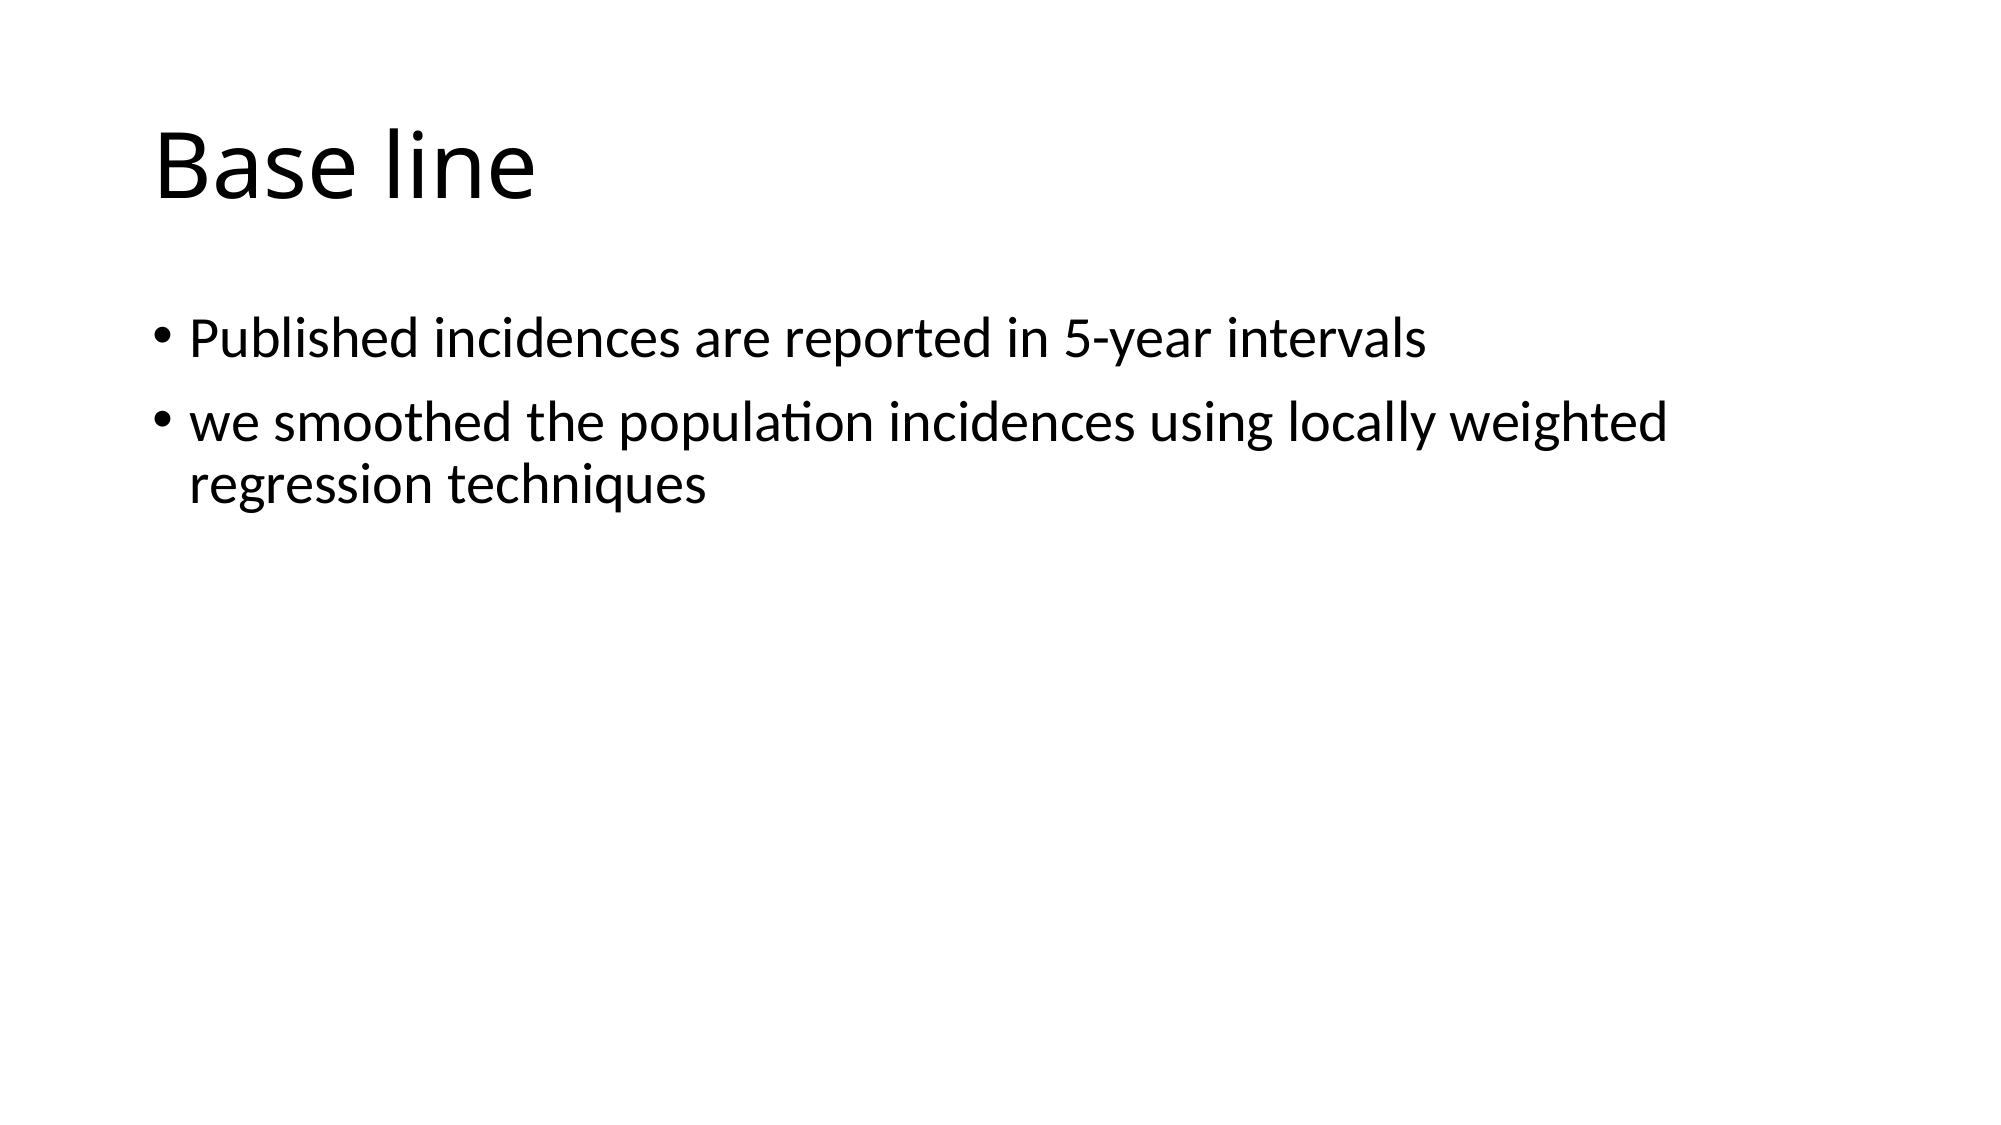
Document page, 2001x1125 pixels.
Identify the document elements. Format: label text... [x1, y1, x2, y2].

title Base line [137, 59, 1863, 278]
list Published incidences are reported in 5-year intervals we smoothed the population incidences using locally weighted regression techniques [137, 299, 1863, 1014]
